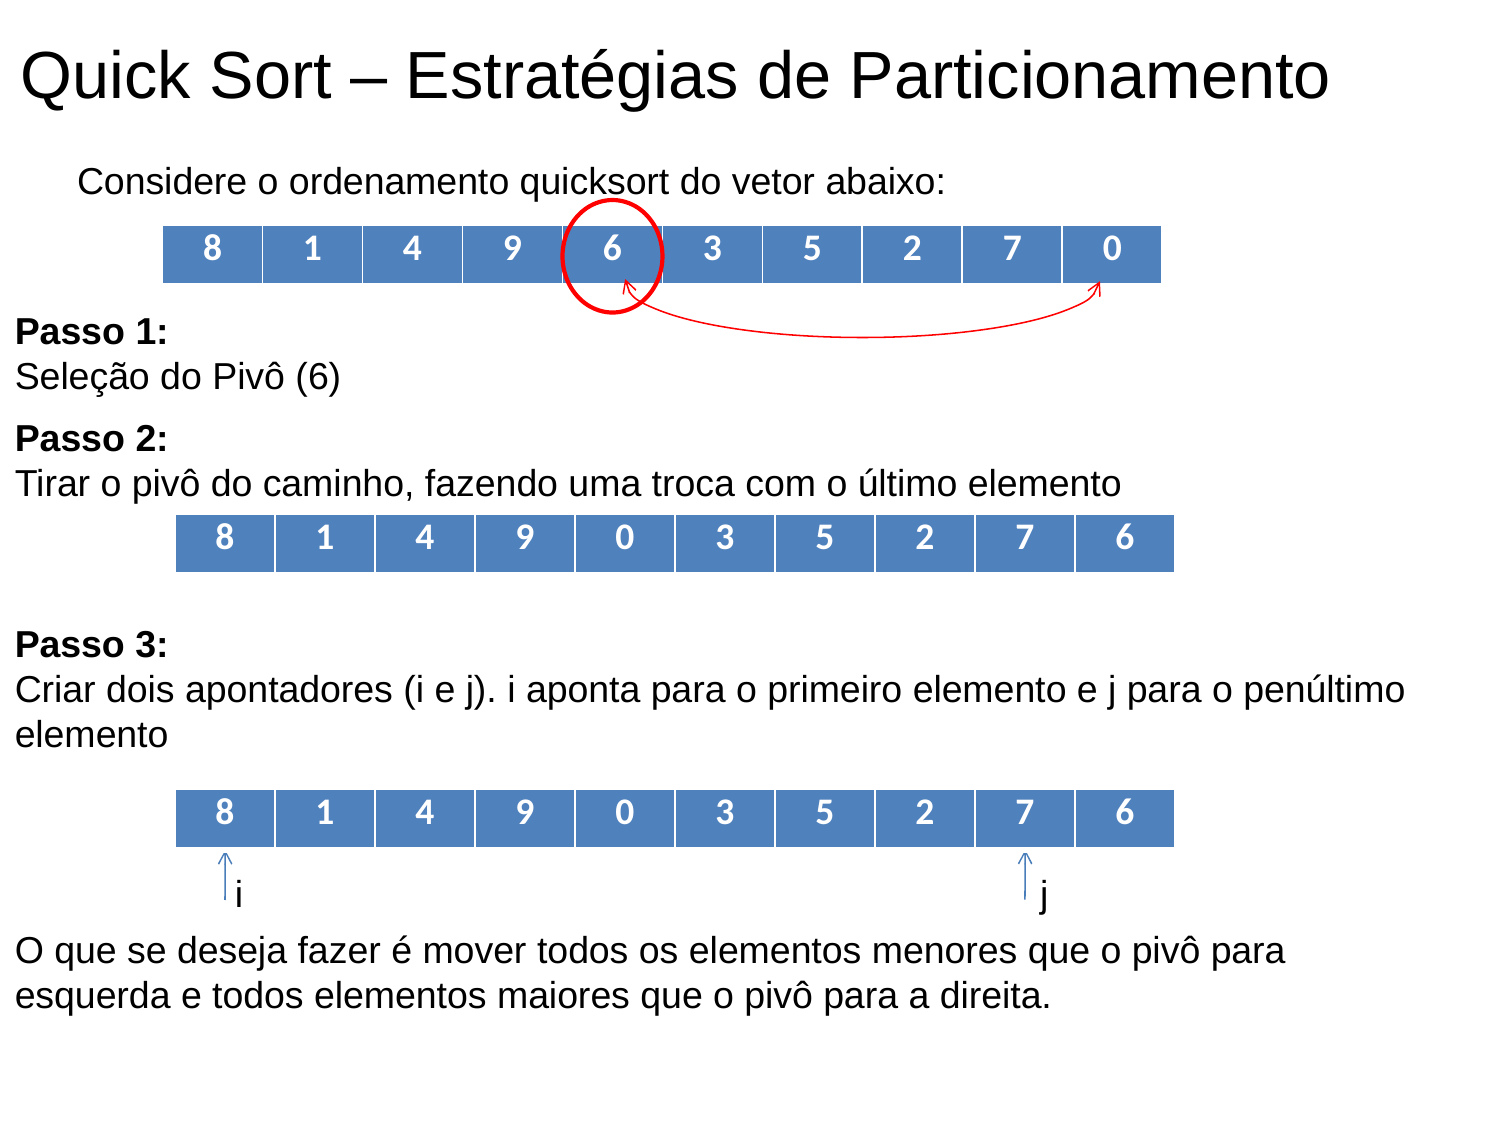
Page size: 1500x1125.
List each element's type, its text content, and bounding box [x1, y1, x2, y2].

text_box j [1025, 862, 1064, 923]
table_header 7 [976, 515, 1074, 572]
table_header 1 [276, 515, 374, 572]
table_header 0 [576, 515, 674, 572]
text_box O que se deseja fazer é mover todos os elementos menores que o pivô para esquerda e todos elementos maiores que o pivô para a direita. [0, 918, 1450, 1024]
table_header 8 [176, 515, 274, 572]
table_header 3 [676, 790, 774, 847]
table_header 1 [276, 790, 374, 847]
table_header 2 [876, 515, 974, 572]
table_header 9 [476, 515, 574, 572]
table_header 1 [263, 226, 362, 283]
table_header 5 [776, 790, 874, 847]
text_box i [220, 862, 259, 923]
table_header 4 [376, 790, 474, 847]
text_box Quick Sort – Estratégias de Particionamento [6, 24, 1366, 120]
table_header 9 [463, 226, 562, 283]
table_header 3 [663, 226, 762, 280]
table_header 2 [863, 226, 961, 281]
table_header 4 [363, 226, 462, 283]
text_box Considere o ordenamento quicksort do vetor abaixo: [62, 149, 1500, 210]
table_header 8 [176, 790, 274, 847]
table_header 9 [476, 790, 574, 847]
text_box [622, 279, 1101, 339]
table_header 0 [1063, 226, 1161, 283]
table_header 6 [1076, 790, 1174, 847]
table_header 8 [163, 226, 262, 283]
table_header 7 [963, 226, 1061, 281]
table_header 5 [763, 226, 861, 281]
table_header 7 [976, 790, 1074, 847]
table_header 3 [676, 515, 774, 572]
table_header 4 [376, 515, 474, 572]
text_box [560, 197, 665, 315]
table_header 6 [1076, 515, 1174, 572]
table_header 5 [776, 515, 874, 572]
text_box Passo 3: Criar dois apontadores (i e j). i aponta para o primeiro elemento e j para o penúltimo elemento [0, 612, 1450, 763]
table_header 2 [876, 790, 974, 847]
text_box Passo 2: Tirar o pivô do caminho, fazendo uma troca com o último elemento [0, 406, 1438, 512]
text_box Passo 1: Seleção do Pivô (6) [0, 299, 1438, 405]
table_header 0 [576, 790, 674, 847]
